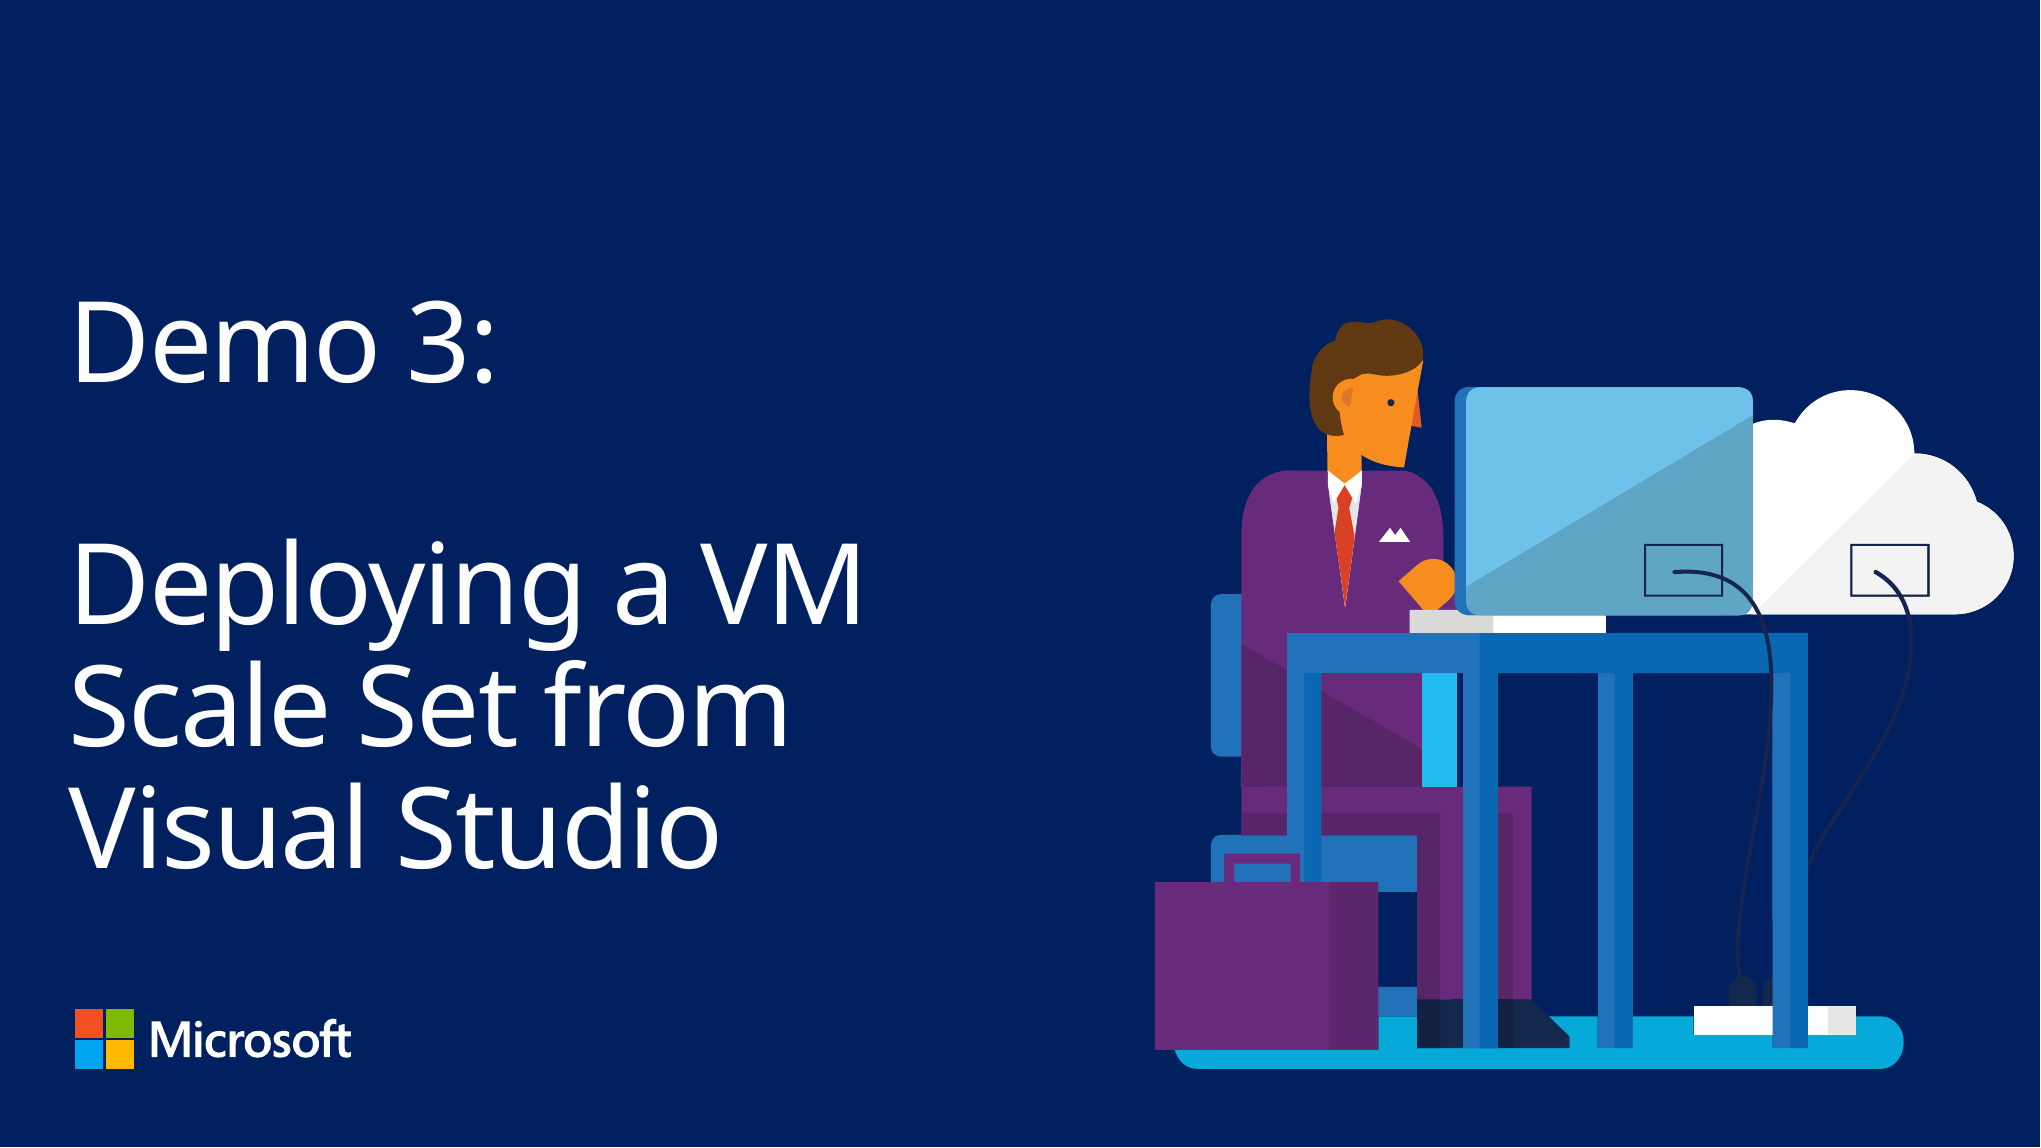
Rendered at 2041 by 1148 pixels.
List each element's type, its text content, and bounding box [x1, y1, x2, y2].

title Demo 3: Deploying a VM Scale Set from Visual Studio [45, 270, 1096, 787]
